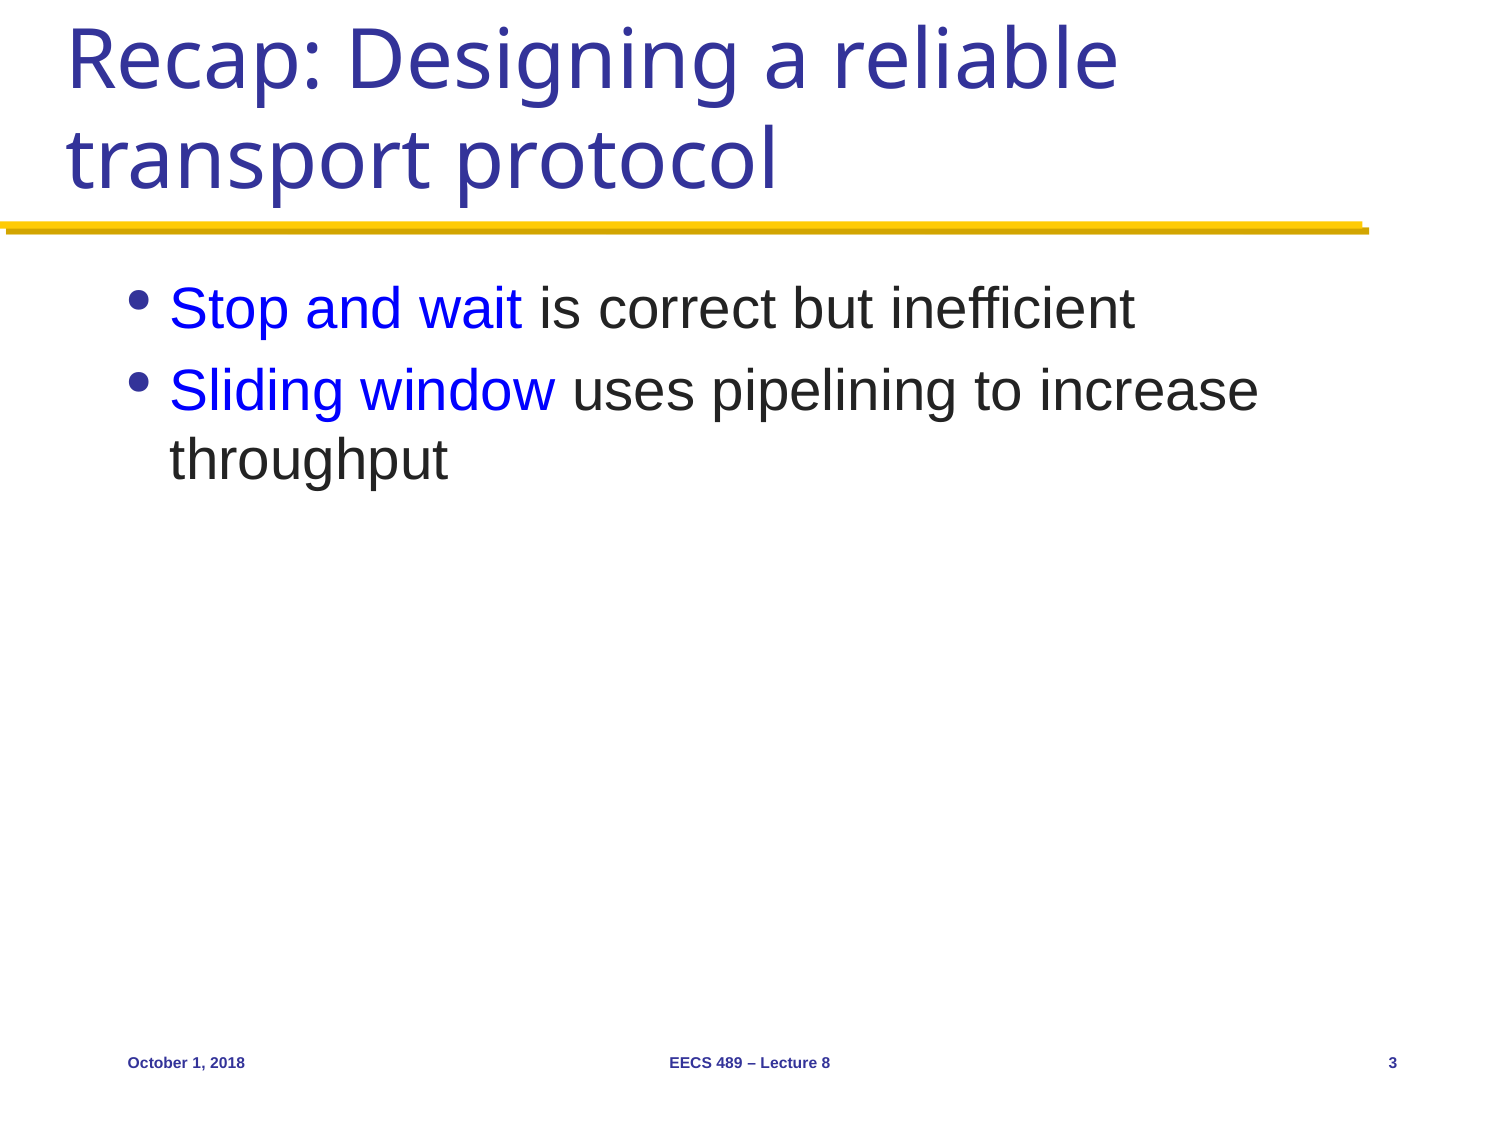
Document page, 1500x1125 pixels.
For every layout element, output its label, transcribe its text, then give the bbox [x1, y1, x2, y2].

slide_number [112, 1024, 426, 1101]
footer EECS 489 – Lecture 8 [512, 1024, 988, 1101]
list Stop and wait is correct but inefficient Sliding window uses pipelining to increase throughput [112, 262, 1413, 988]
title Recap: Designing a reliable transport protocol [49, 24, 1451, 213]
slide_number 3 [1312, 1024, 1413, 1101]
